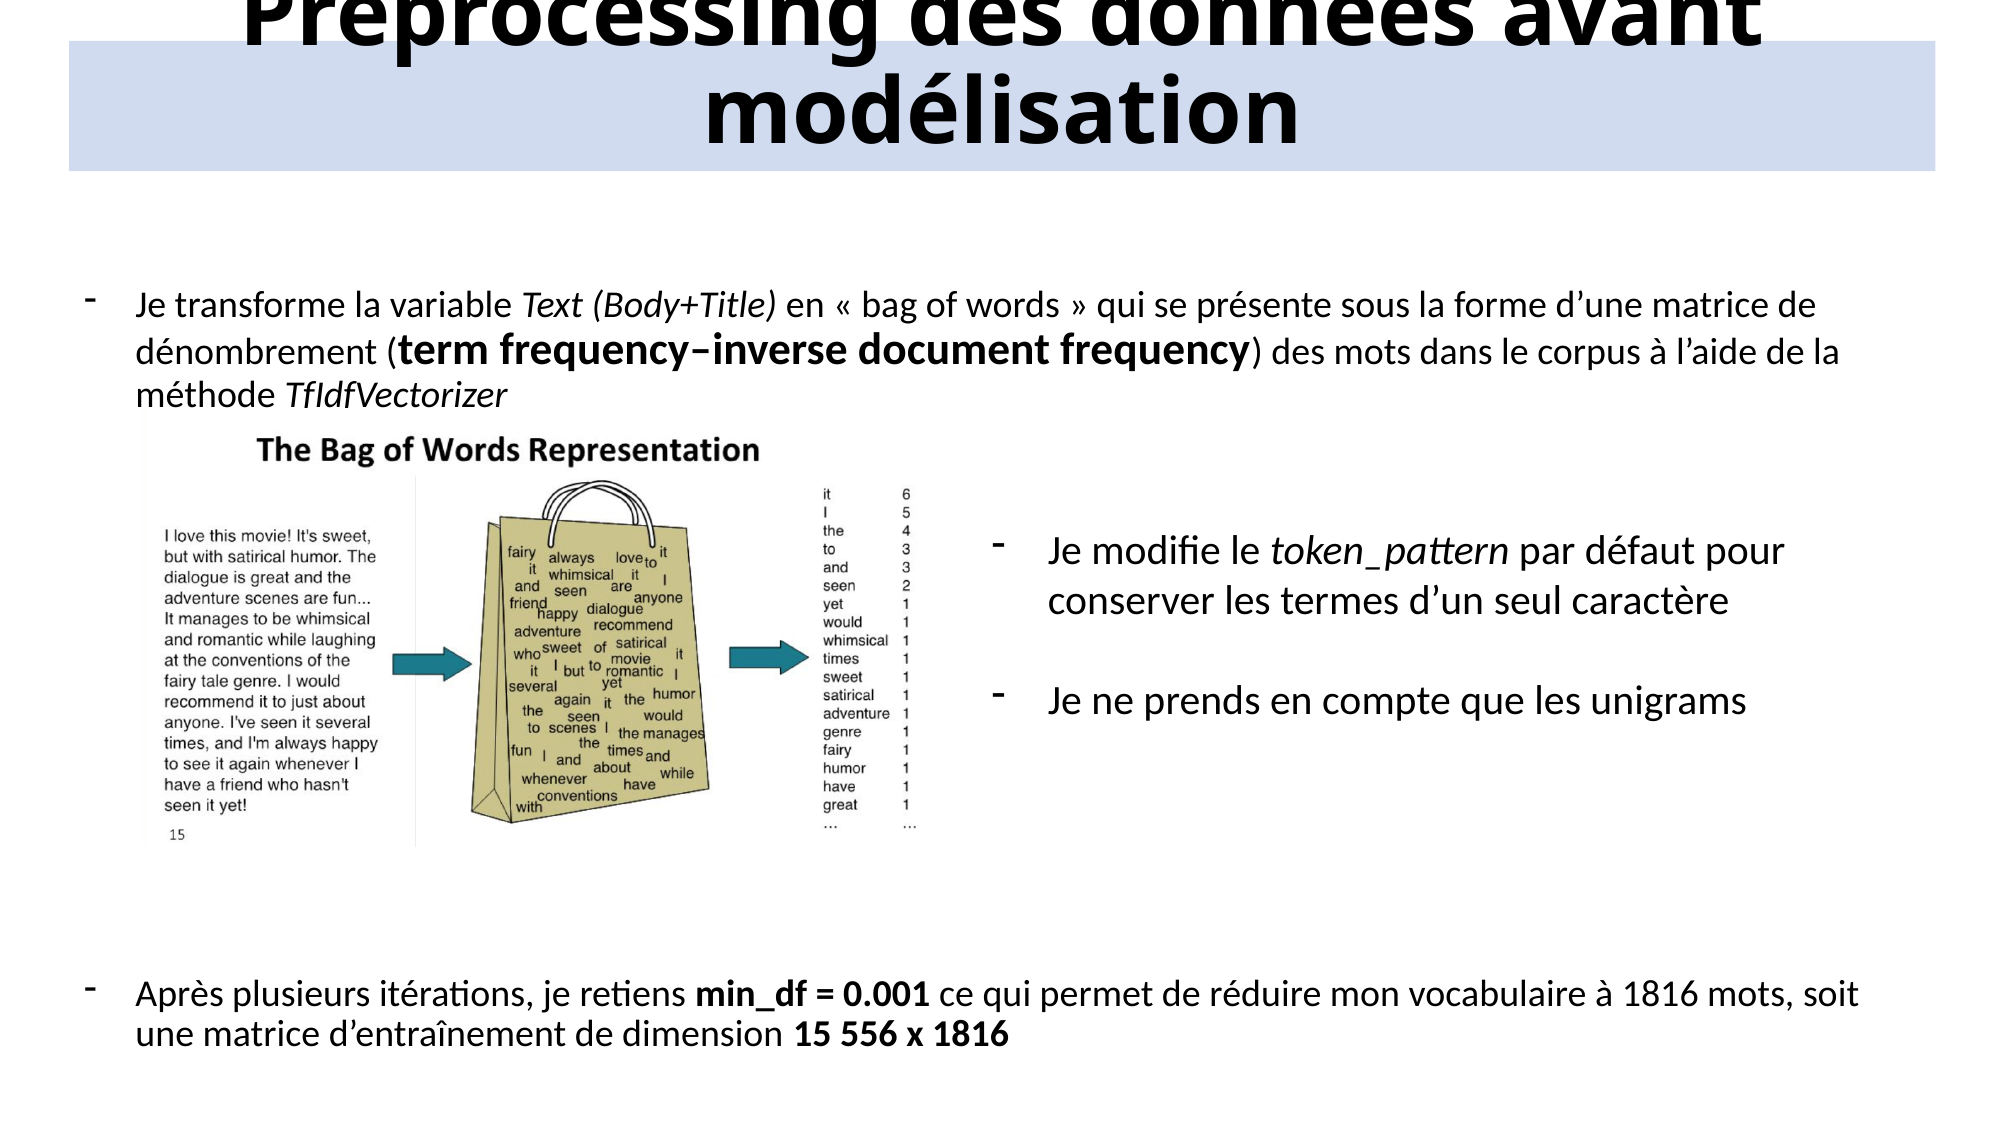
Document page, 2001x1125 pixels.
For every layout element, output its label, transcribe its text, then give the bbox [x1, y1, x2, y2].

text_box Je modifie le token_pattern par défaut pour conserver les termes d’un seul caractère Je ne prends en compte que les unigrams [976, 515, 1902, 730]
picture [142, 408, 940, 847]
subtitle Je transforme la variable Text (Body+Title) en « bag of words » qui se présente sous la forme d’une matrice de dénombrement (term frequency–inverse document frequency) des mots dans le corpus à l’aide de la méthode TfIdfVectorizer Après plusieurs itérations, je retiens min_df = 0.001 ce qui permet de réduire mon vocabulaire à 1816 mots, soit une matrice d’entraînement de dimension 15 556 x 1816 [69, 212, 1936, 1073]
title Préprocessing des données avant modélisation [69, 40, 1936, 172]
